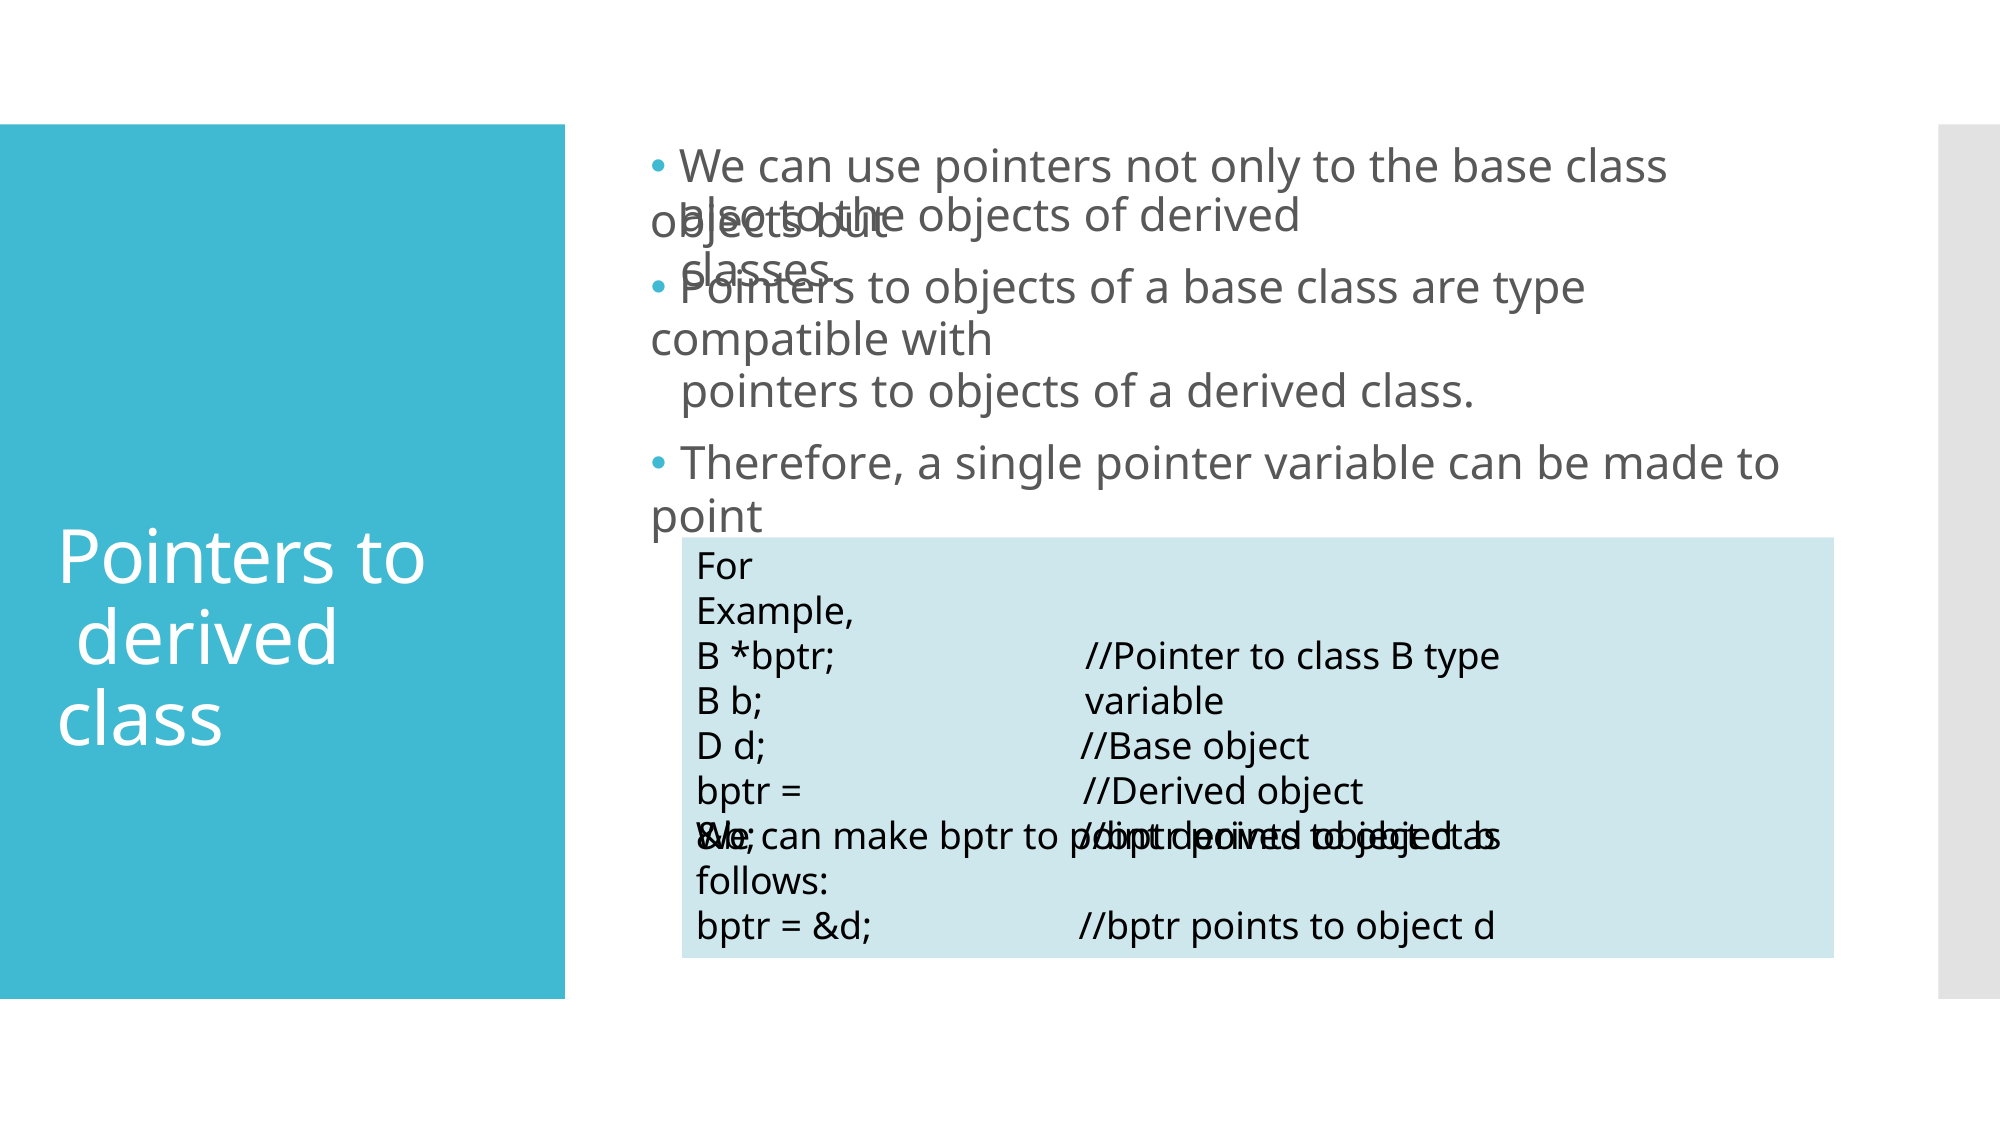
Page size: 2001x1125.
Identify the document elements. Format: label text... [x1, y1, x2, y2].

text_box 🞄 We can use pointers not only to the base class objects but [647, 134, 1762, 247]
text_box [679, 535, 1836, 961]
text_box 🞄 Pointers to objects of a base class are type compatible with pointers to objects of a derived class. 🞄 Therefore, a single pointer variable can be made to point objects belonging to different classes. [647, 258, 1791, 594]
text_box Pointers to derived class [54, 505, 438, 761]
title also to the objects of derived classes. [677, 183, 1379, 258]
